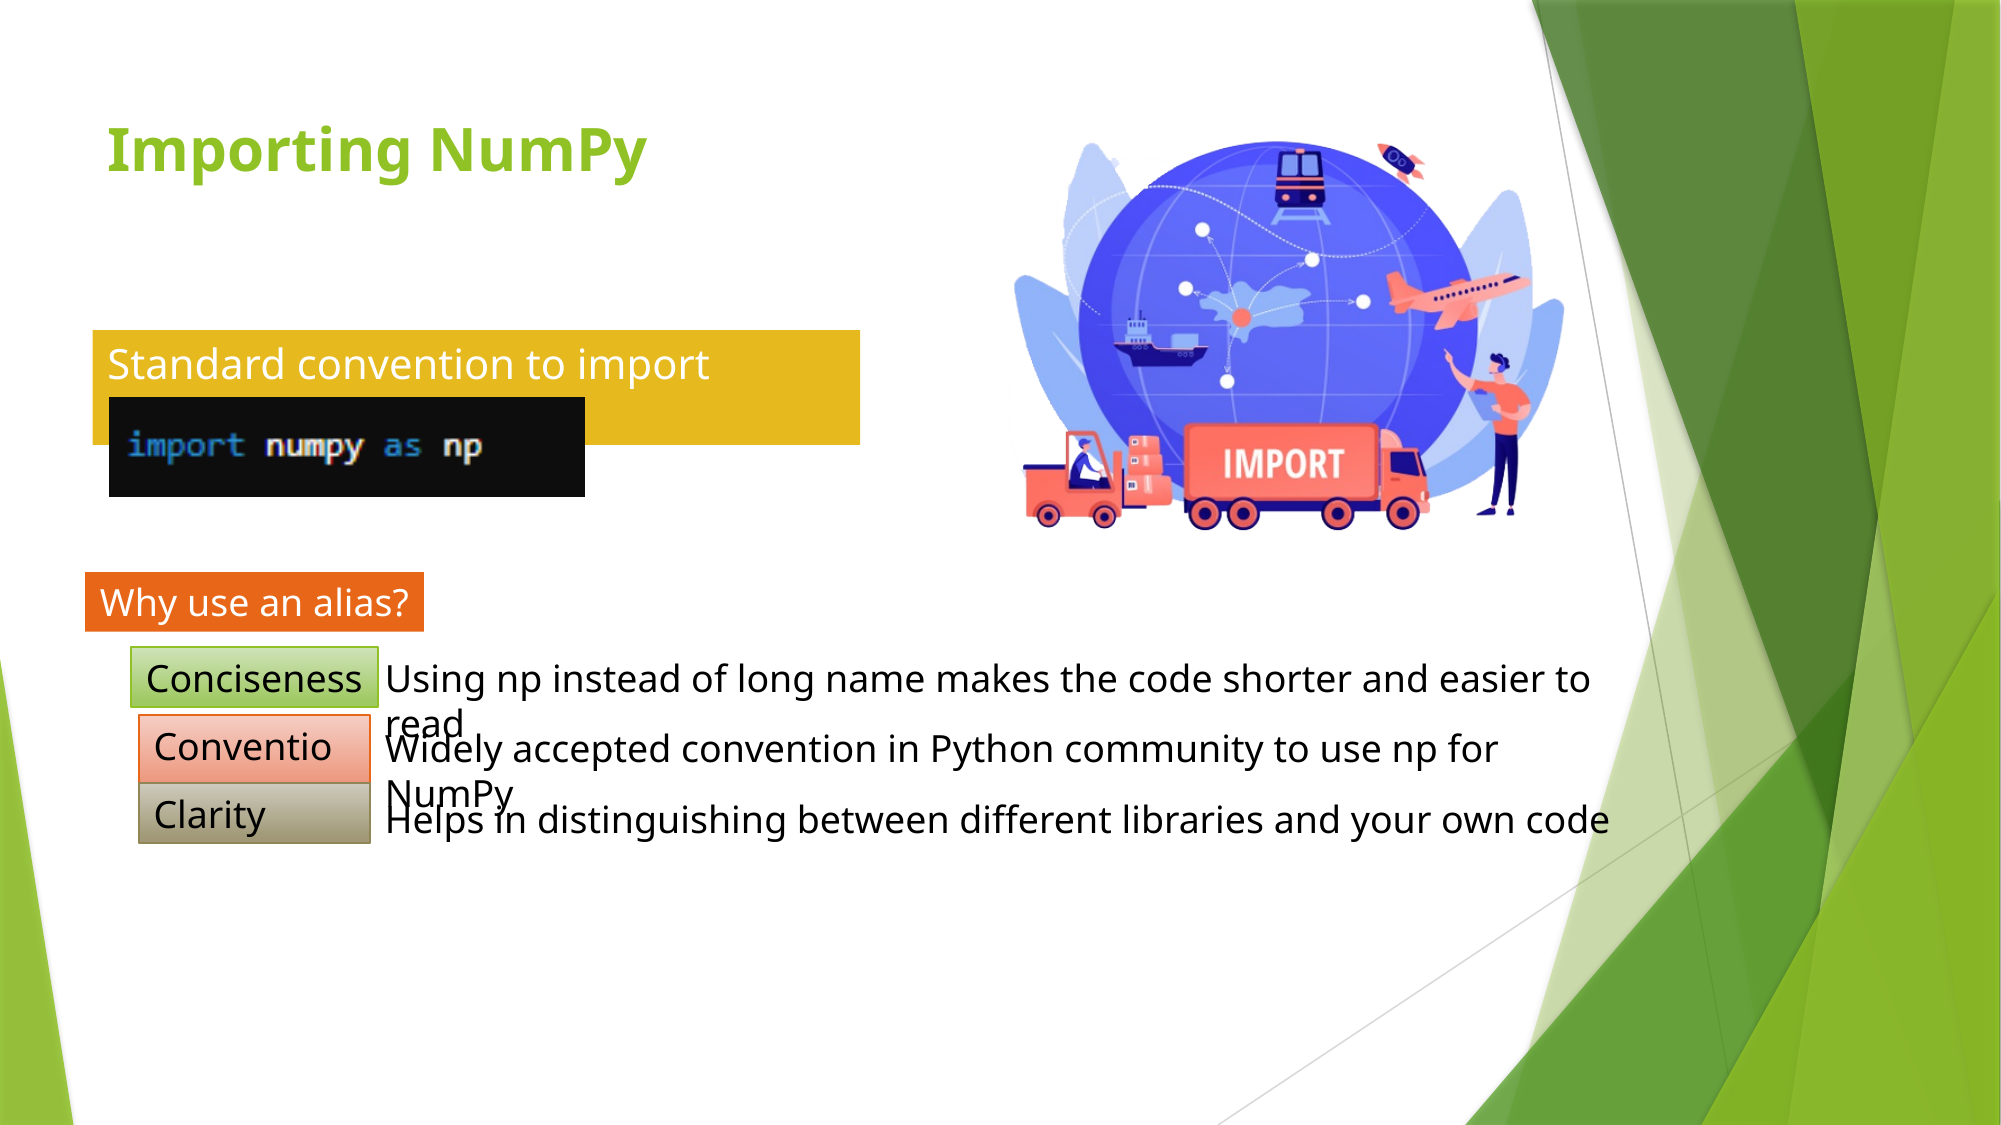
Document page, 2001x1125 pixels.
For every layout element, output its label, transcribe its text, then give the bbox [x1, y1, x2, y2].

text_box Standard convention to import NumPy [92, 330, 861, 445]
text_box Conciseness [130, 646, 379, 708]
text_box Helps in distinguishing between different libraries and your own code [370, 788, 1646, 848]
title Importing NumPy [92, 103, 668, 192]
picture [109, 396, 586, 498]
picture [941, 103, 1646, 573]
text_box Using np instead of long name makes the code shorter and easier to read [370, 647, 1646, 717]
text_box Convention [138, 714, 370, 782]
text_box Why use an alias? [85, 572, 424, 632]
text_box Widely accepted convention in Python community to use np for NumPy [370, 717, 1646, 788]
text_box Clarity [138, 782, 370, 844]
